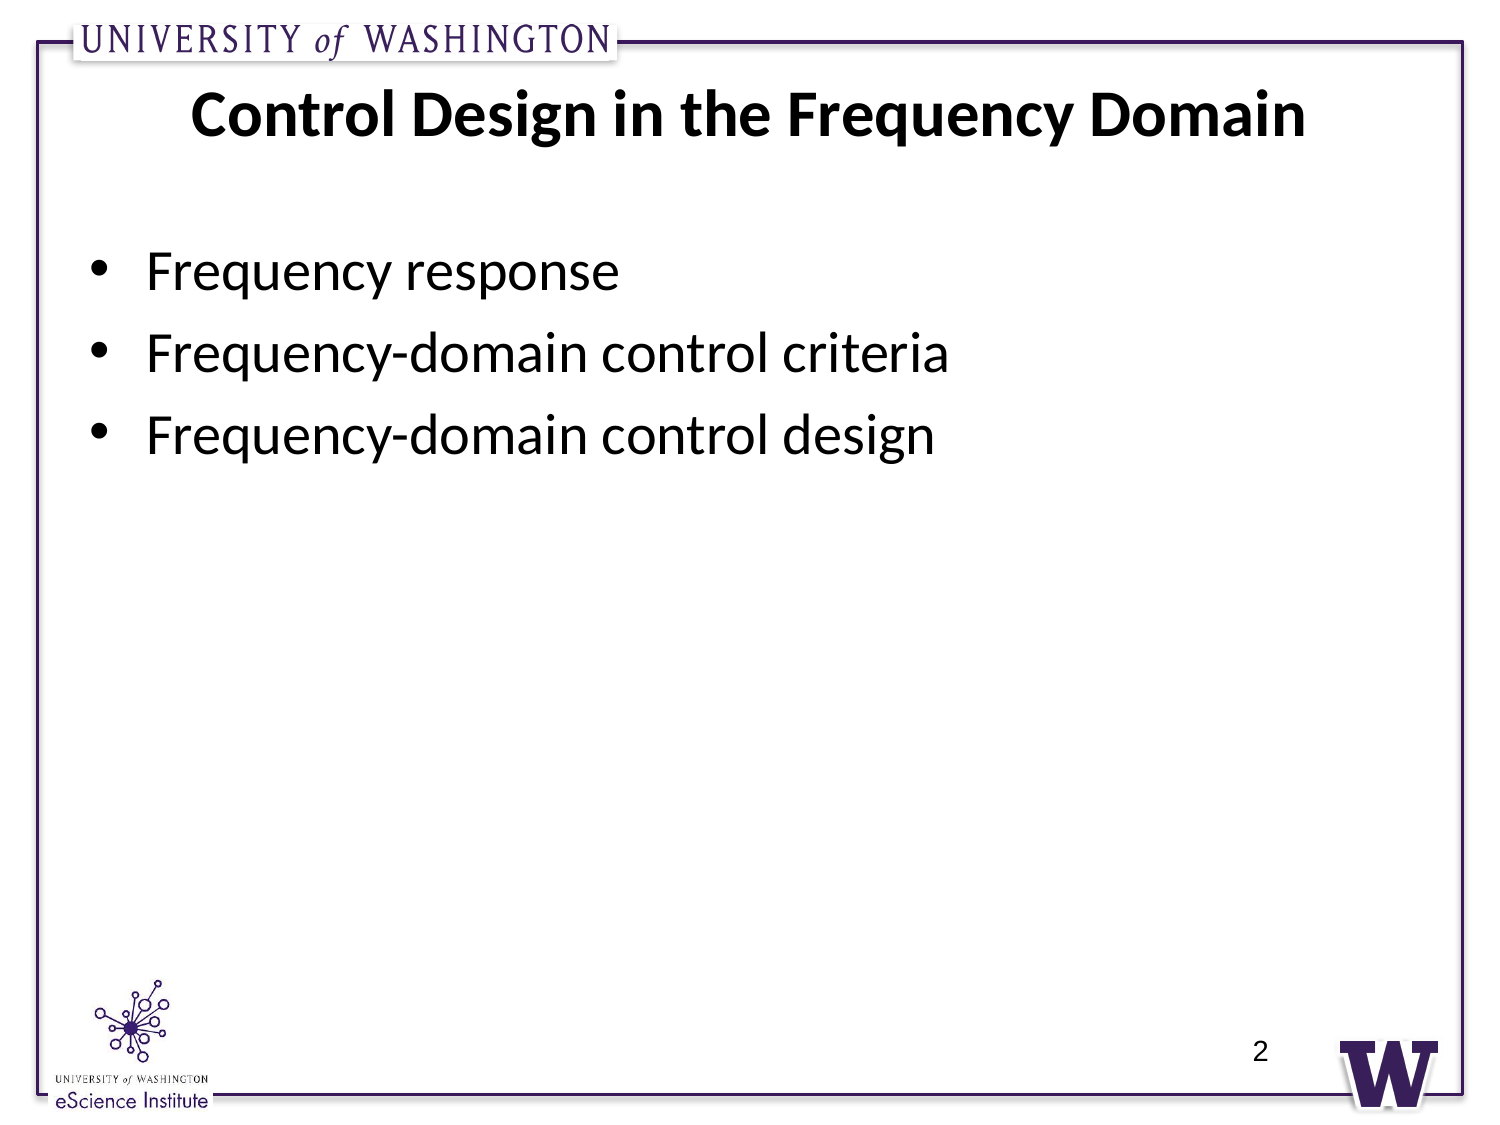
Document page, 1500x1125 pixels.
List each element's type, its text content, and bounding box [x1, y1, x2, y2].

picture [81, 24, 609, 61]
picture [48, 978, 213, 1113]
picture [1340, 1041, 1438, 1107]
title Control Design in the Frequency Domain [75, 62, 1425, 200]
slide_number 2 [1237, 1025, 1325, 1085]
list Frequency response Frequency-domain control criteria Frequency-domain control design [75, 224, 1425, 975]
